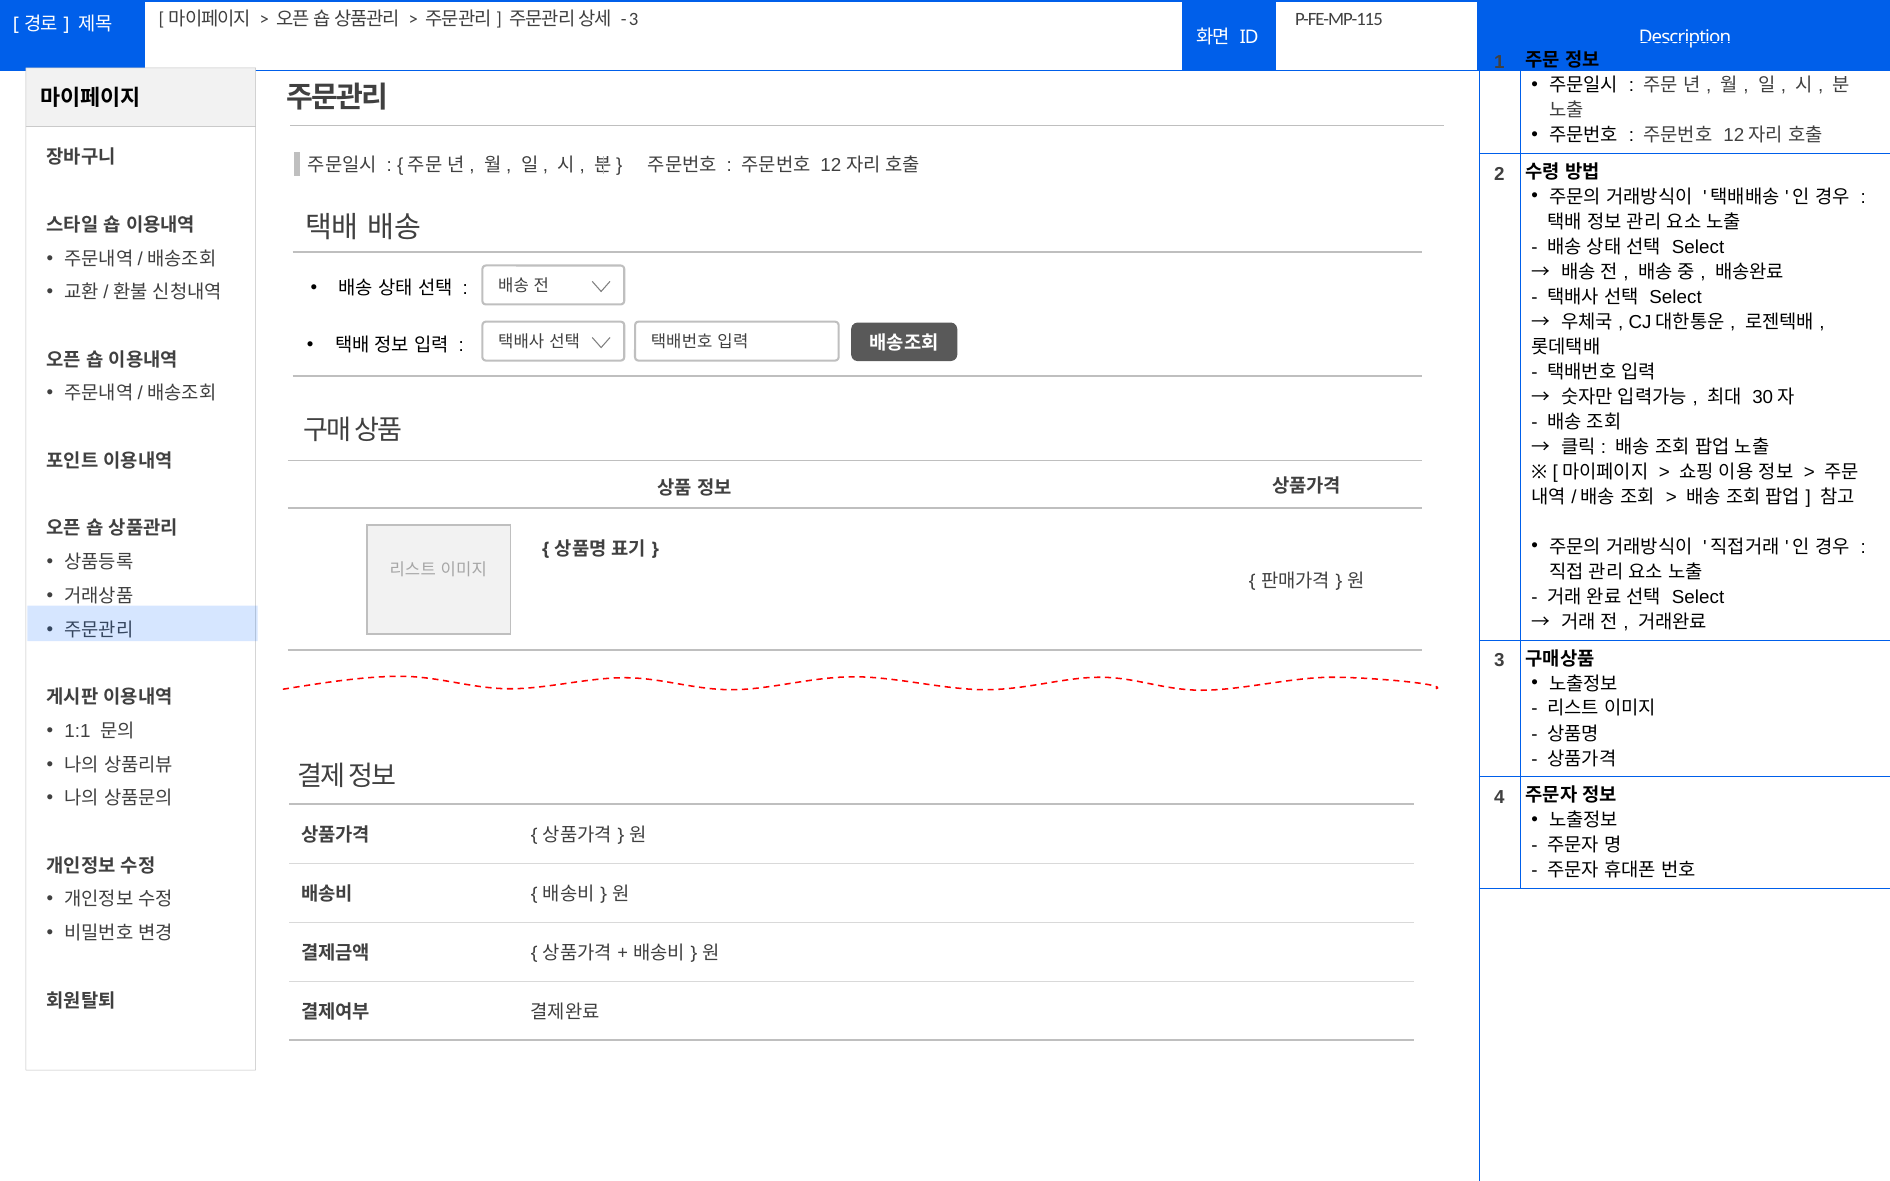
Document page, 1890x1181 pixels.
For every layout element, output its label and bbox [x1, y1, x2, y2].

table_header [293, 253, 1422, 375]
table_header [289, 805, 1414, 863]
list [143, 0, 1180, 39]
text_box [633, 320, 840, 362]
table_cell [1521, 777, 1890, 888]
text_box [293, 207, 449, 243]
text_box [295, 256, 625, 306]
text_box [282, 664, 1438, 703]
table_header [1521, 42, 1890, 153]
table_cell [289, 923, 1414, 981]
table_cell [1480, 777, 1520, 888]
text_box [292, 412, 614, 446]
text_box [850, 321, 959, 363]
text_box [285, 758, 541, 791]
table_header [368, 526, 510, 633]
text_box [293, 145, 940, 183]
table_cell [1521, 641, 1890, 776]
text_box [26, 605, 259, 642]
text_box [286, 78, 1444, 126]
table_cell [1521, 154, 1890, 640]
table_cell [289, 982, 1414, 1039]
table_header [1480, 42, 1520, 153]
table_header [288, 461, 1422, 507]
table_cell [1480, 641, 1520, 776]
text_box [373, 551, 503, 586]
table_cell [288, 509, 1422, 649]
title [1275, 1, 1478, 39]
table_cell [1480, 154, 1520, 640]
table_cell [1480, 889, 1890, 1181]
text_box [292, 313, 625, 363]
table_cell [289, 864, 1414, 922]
